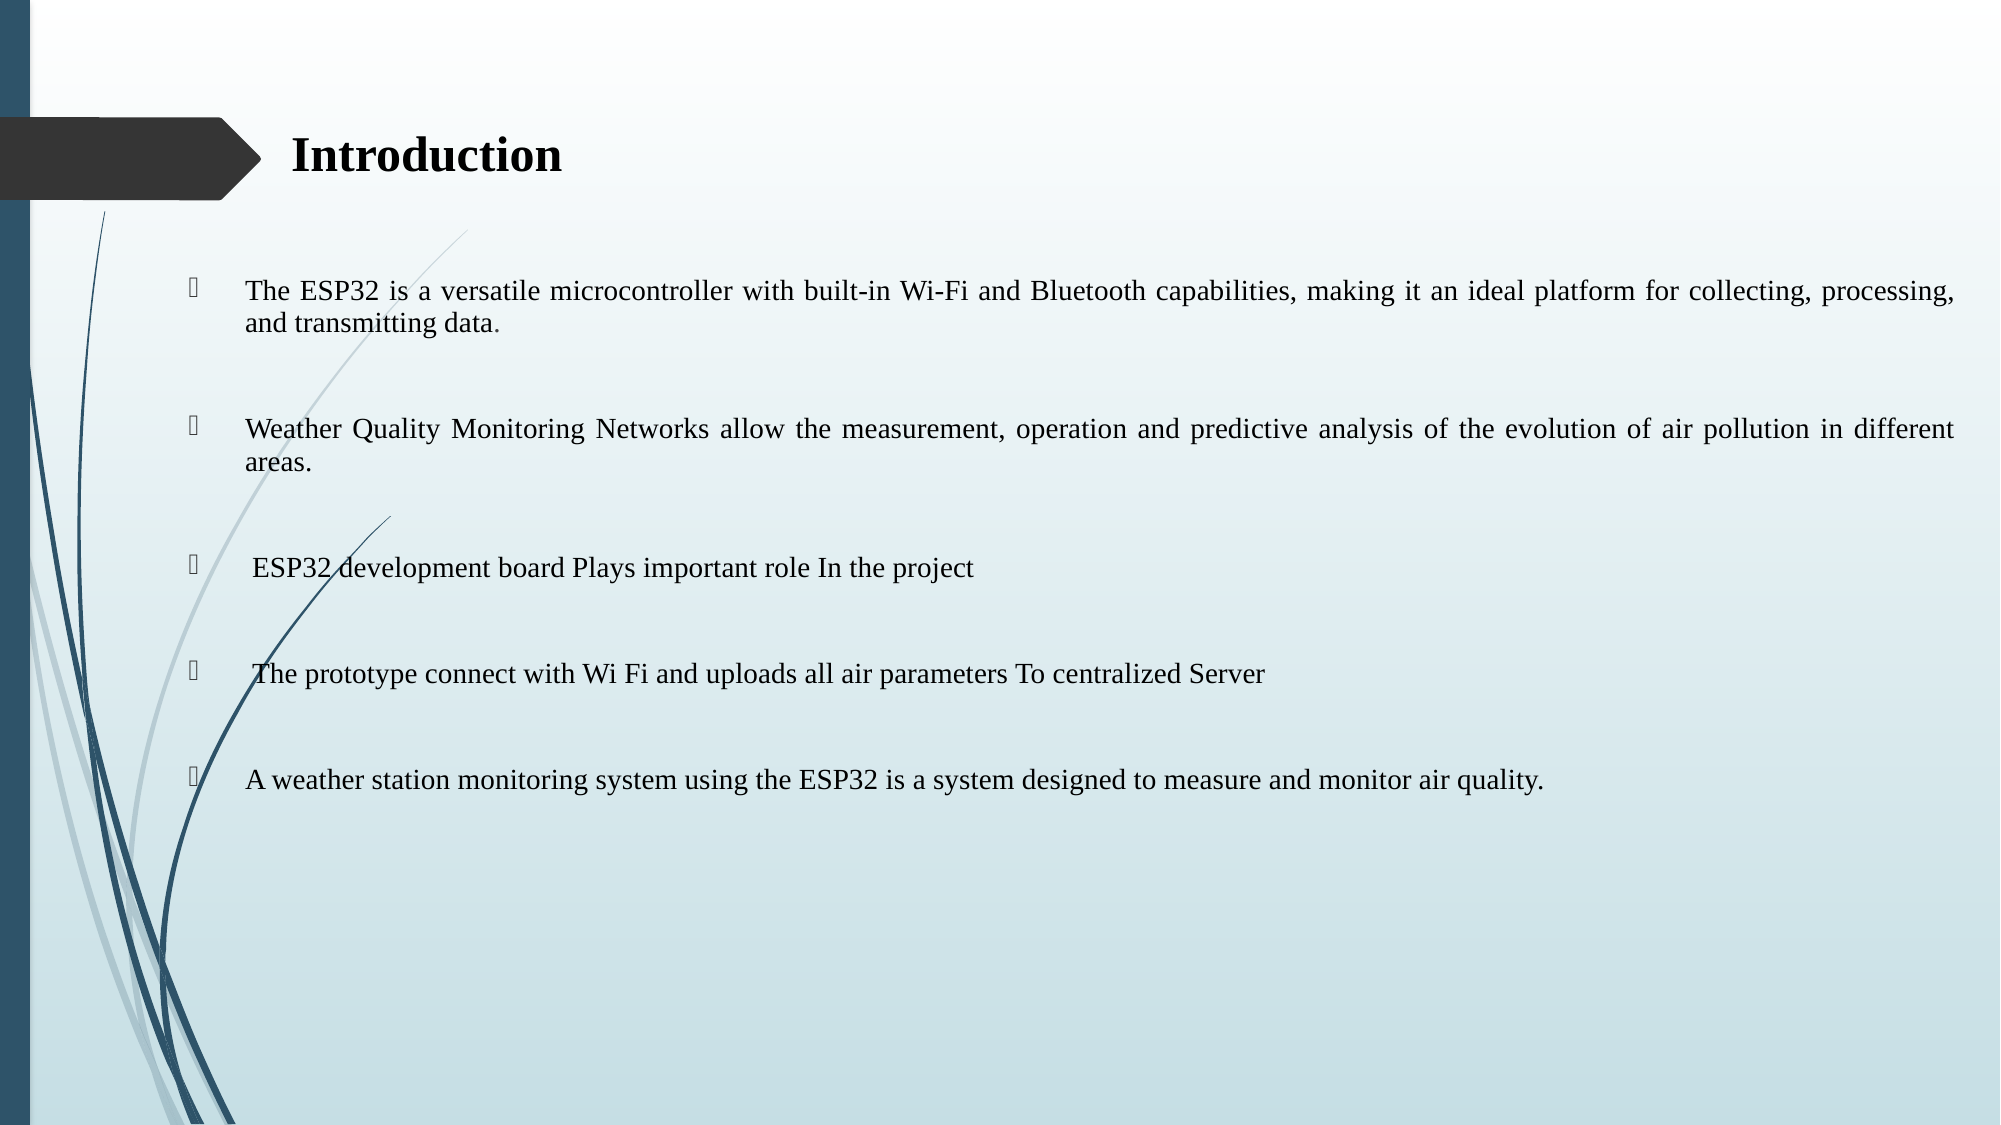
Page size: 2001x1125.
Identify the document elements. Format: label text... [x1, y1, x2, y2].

title Introduction [276, 119, 1738, 266]
list The ESP32 is a versatile microcontroller with built-in Wi-Fi and Bluetooth capabilities, making it an ideal platform for collecting, processing, and transmitting data. Weather Quality Monitoring Networks allow the measurement, operation and predictive analysis of the evolution of air pollution in different areas. ESP32 development board Plays important role In the project The prototype connect with Wi Fi and uploads all air parameters To centralized Server A weather station monitoring system using the ESP32 is a system designed to measure and monitor air quality. [173, 266, 1972, 1111]
